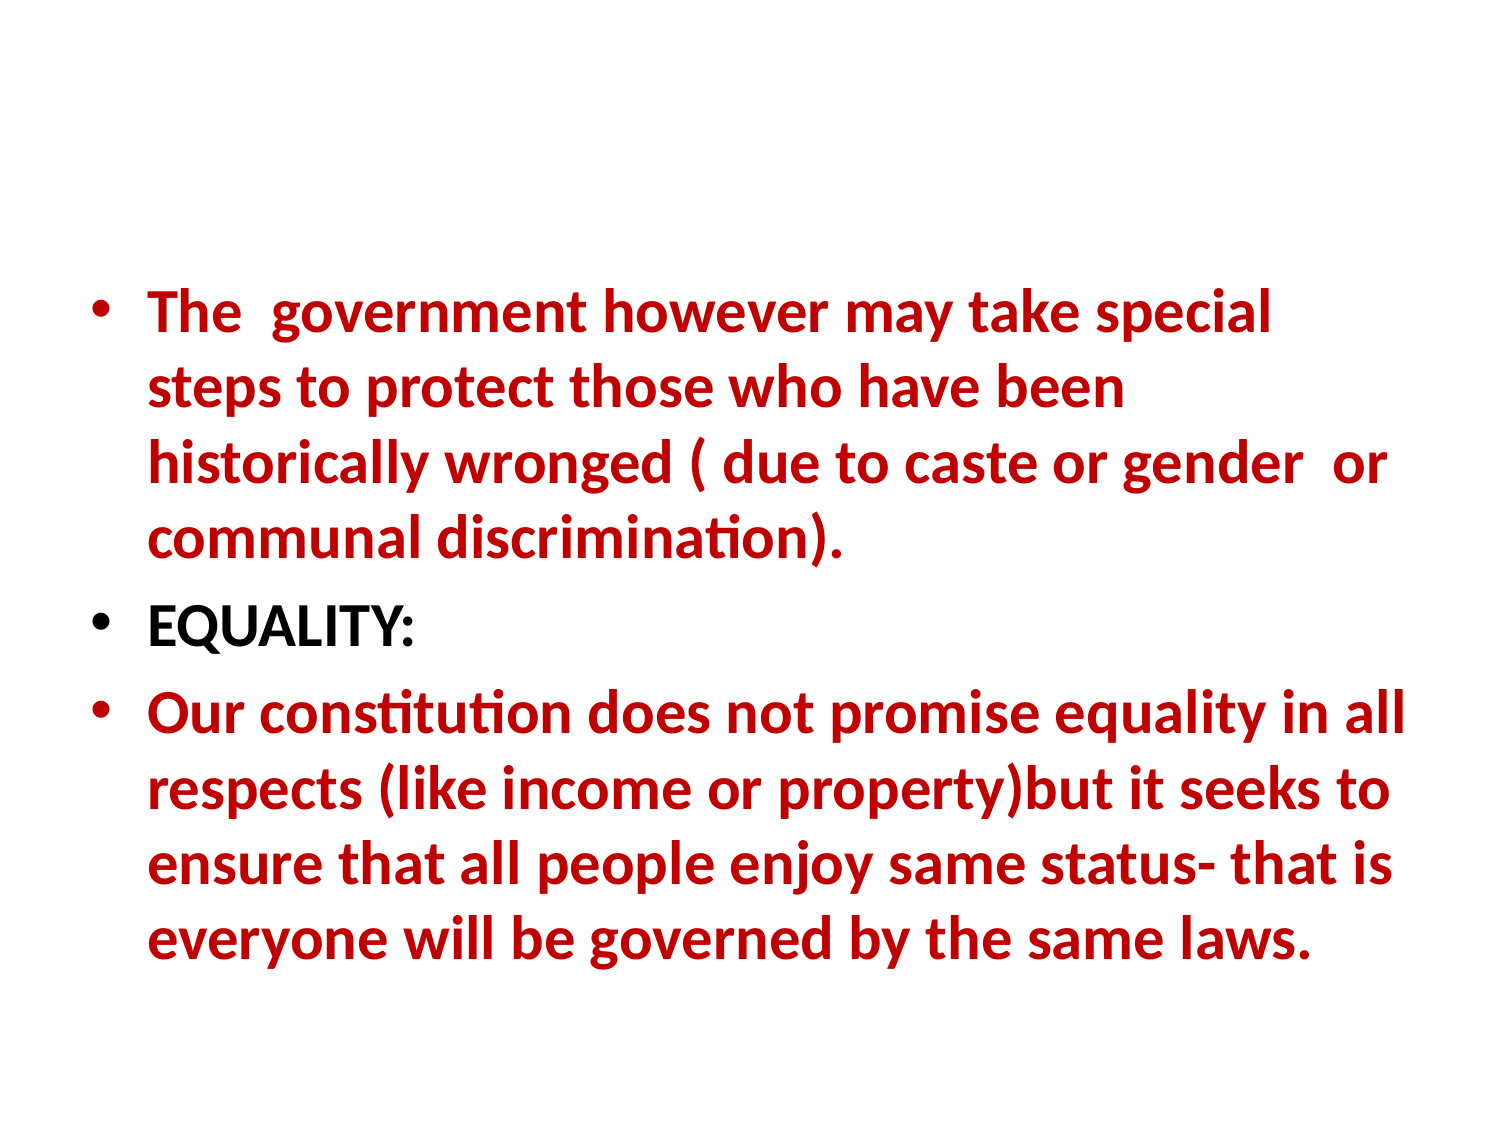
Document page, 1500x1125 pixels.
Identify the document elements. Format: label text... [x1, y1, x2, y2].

list The government however may take special steps to protect those who have been historically wronged ( due to caste or gender or communal discrimination). EQUALITY: Our constitution does not promise equality in all respects (like income or property)but it seeks to ensure that all people enjoy same status- that is everyone will be governed by the same laws. [75, 262, 1425, 1005]
